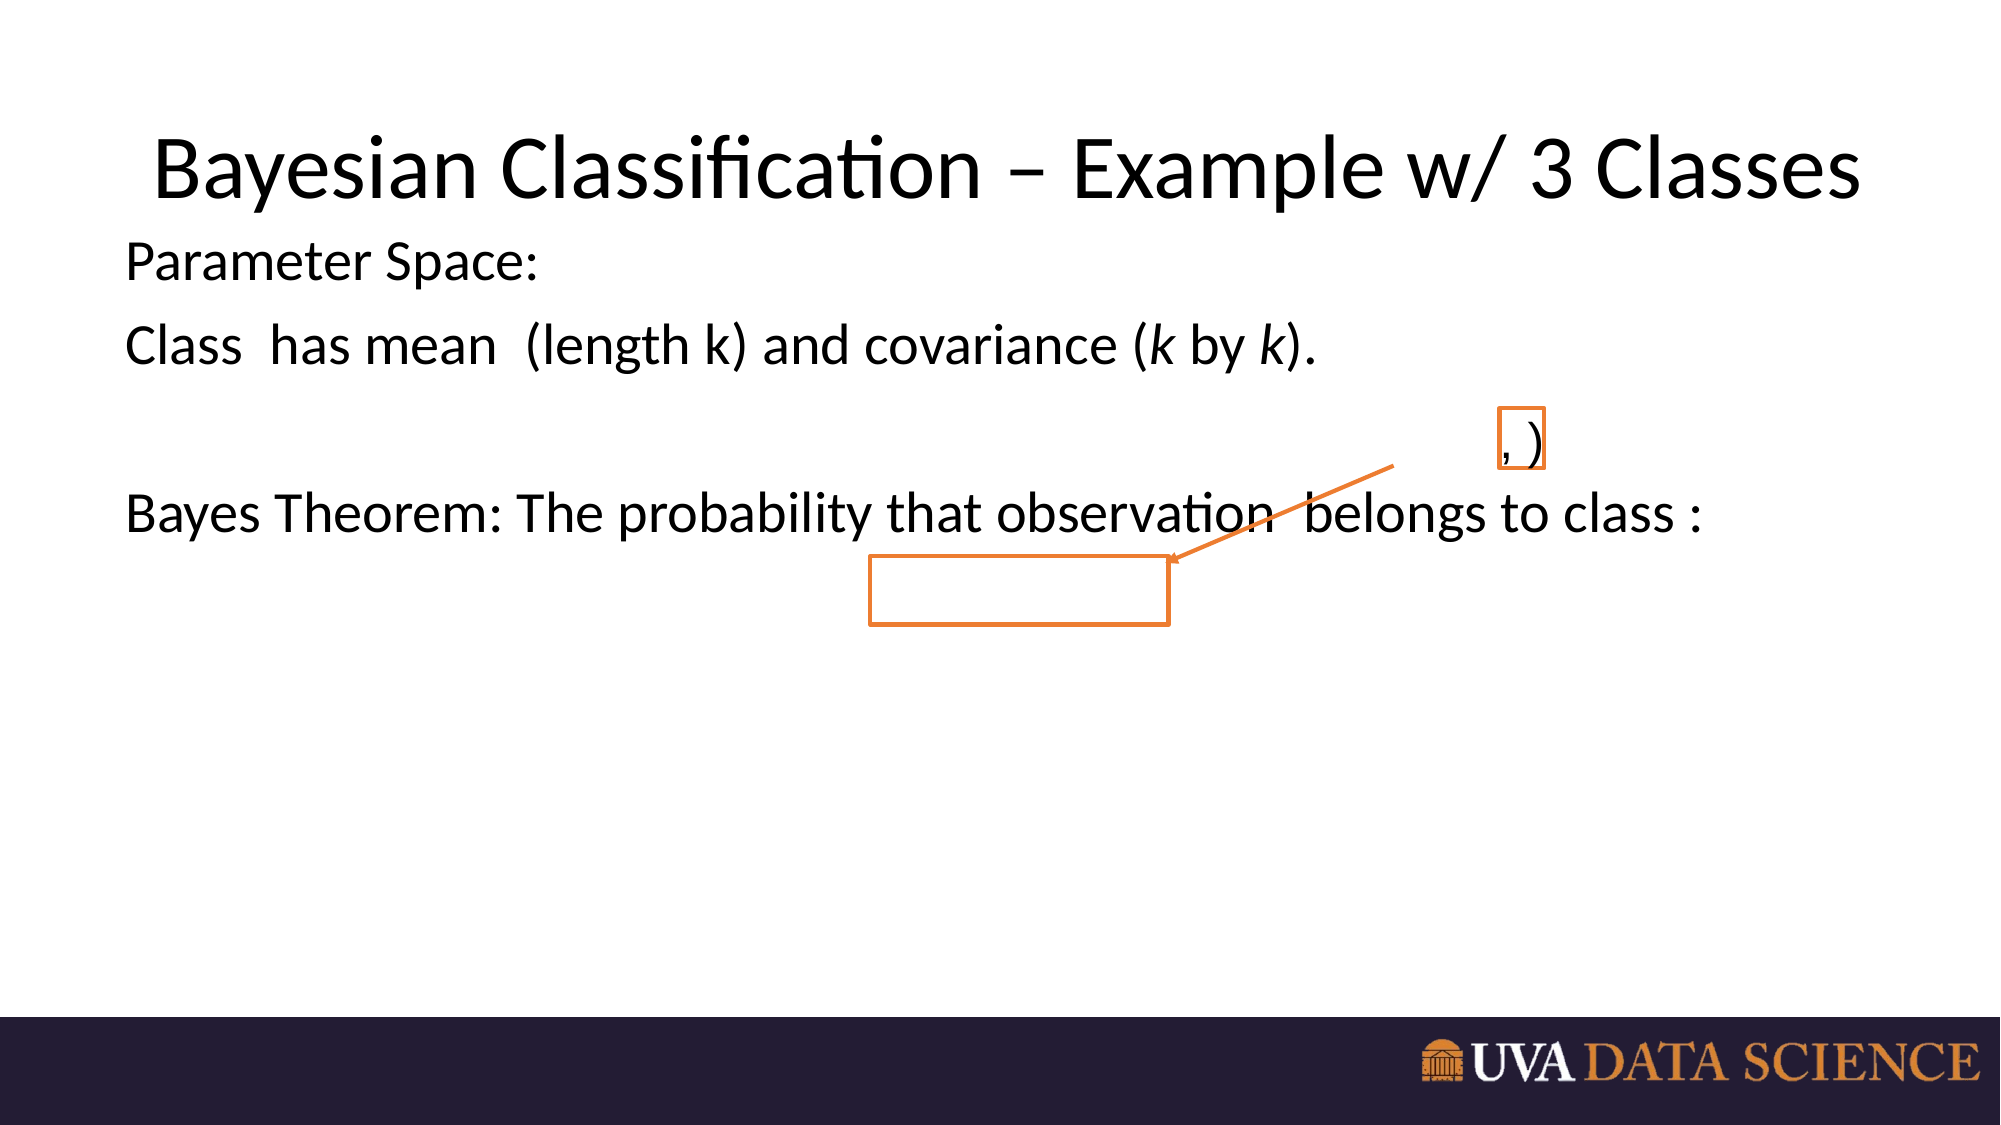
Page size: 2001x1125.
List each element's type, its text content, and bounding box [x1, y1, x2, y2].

picture [1397, 1029, 2000, 1094]
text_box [1165, 465, 1394, 564]
title Bayesian Classification – Example w/ 3 Classes [137, 59, 1901, 278]
text_box [0, 1017, 2000, 1125]
text_box [868, 554, 1171, 627]
